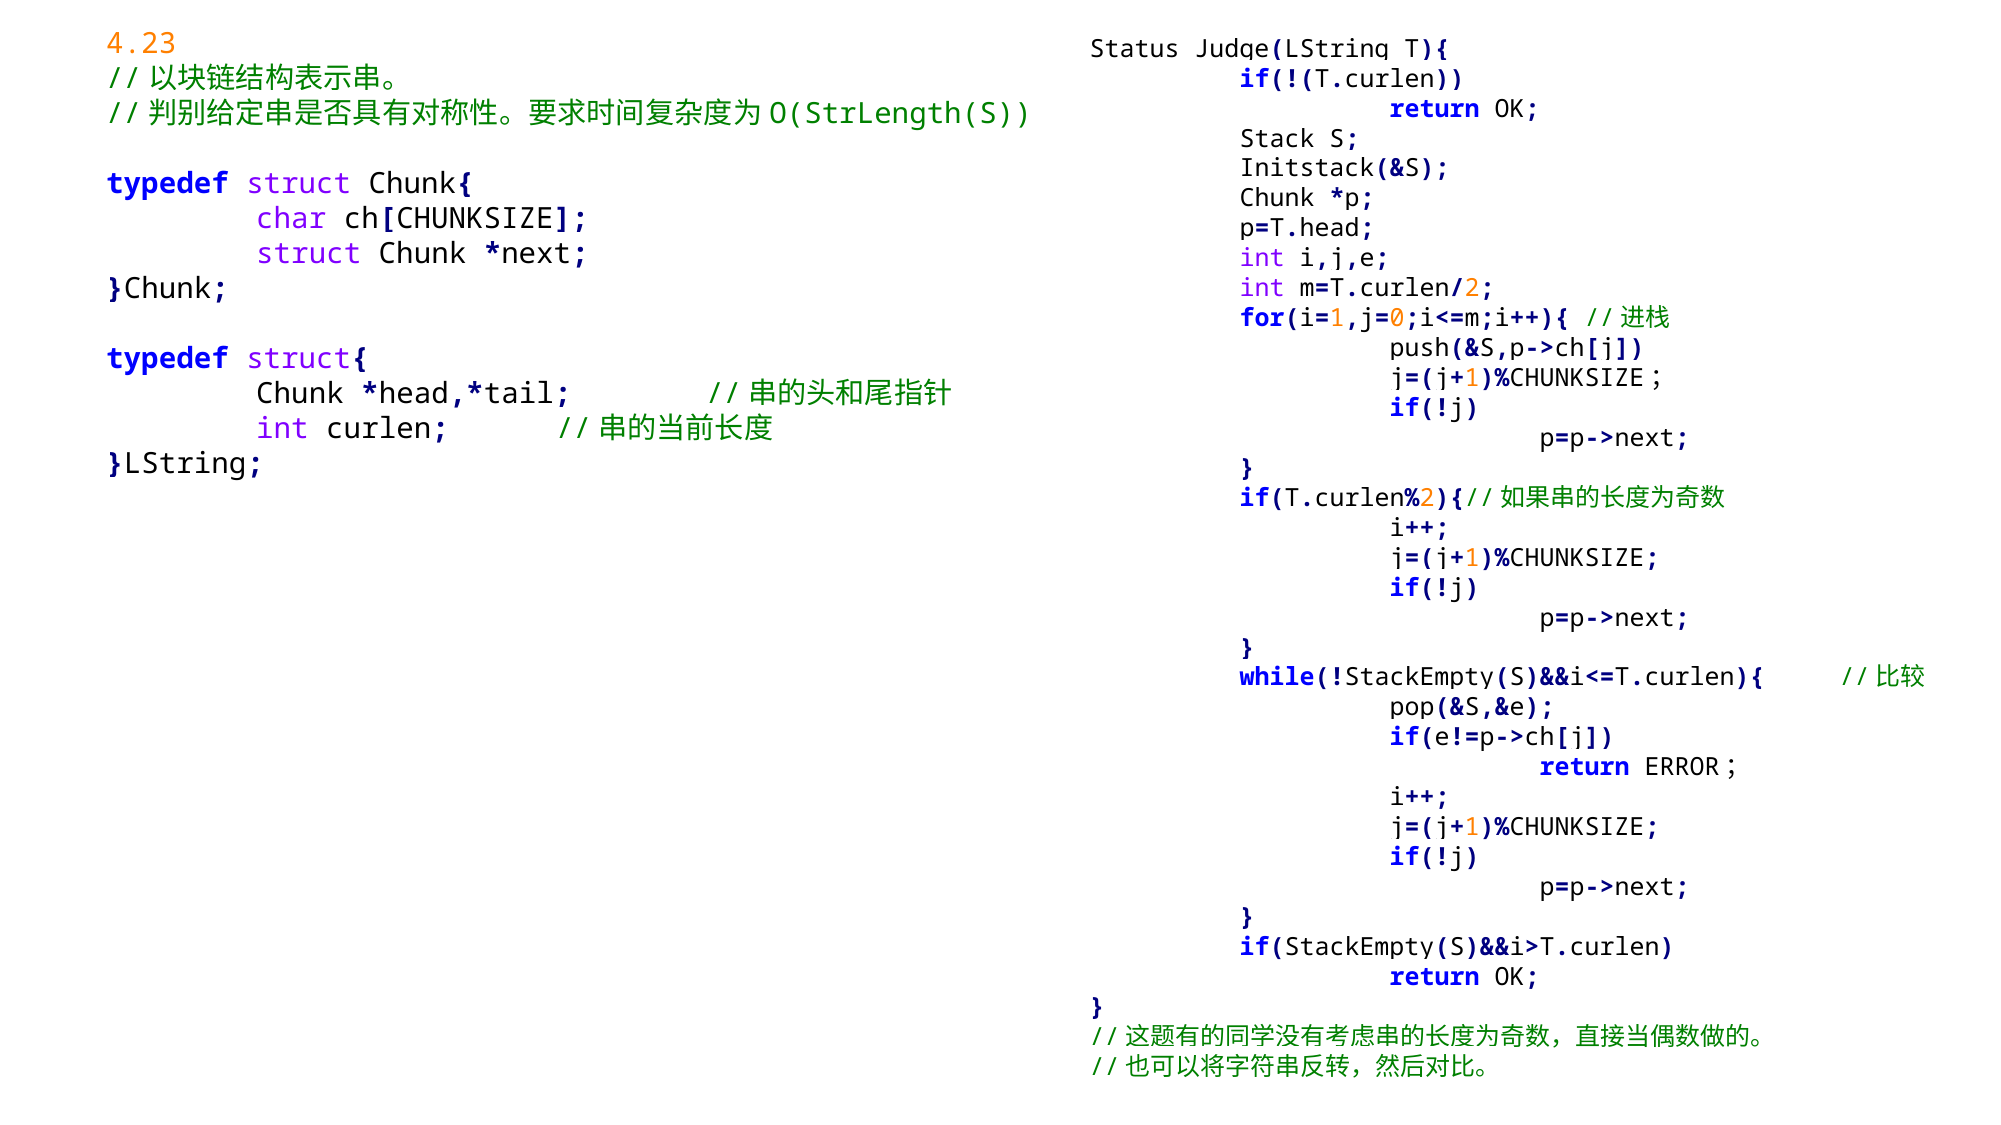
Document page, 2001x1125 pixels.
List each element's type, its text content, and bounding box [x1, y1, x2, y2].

text_box Status Judge(LString T){ if(!(T.curlen)) return OK; Stack S; Initstack(&S); Chunk *p; p=T.head; int i,j,e; int m=T.curlen/2; for(i=1,j=0;i<=m;i++){ //进栈 push(&S,p->ch[j]) j=(j+1)%CHUNKSIZE； if(!j) p=p->next; } if(T.curlen%2){//如果串的长度为奇数 i++; j=(j+1)%CHUNKSIZE; if(!j) p=p->next; } while(!StackEmpty(S)&&i<=T.curlen){ //比较 pop(&S,&e); if(e!=p->ch[j]) return ERROR； i++; j=(j+1)%CHUNKSIZE; if(!j) p=p->next; } if(StackEmpty(S)&&i>T.curlen) return OK; } //这题有的同学没有考虑串的长度为奇数，直接当偶数做的。 //也可以将字符串反转，然后对比。 [1074, 24, 2000, 1088]
text_box 4.23 //以块链结构表示串。 //判别给定串是否具有对称性。要求时间复杂度为O(StrLength(S)) typedef struct Chunk{ char ch[CHUNKSIZE]; struct Chunk *next; }Chunk; typedef struct{ Chunk *head,*tail; //串的头和尾指针 int curlen; //串的当前长度 }LString; [91, 17, 1052, 557]
